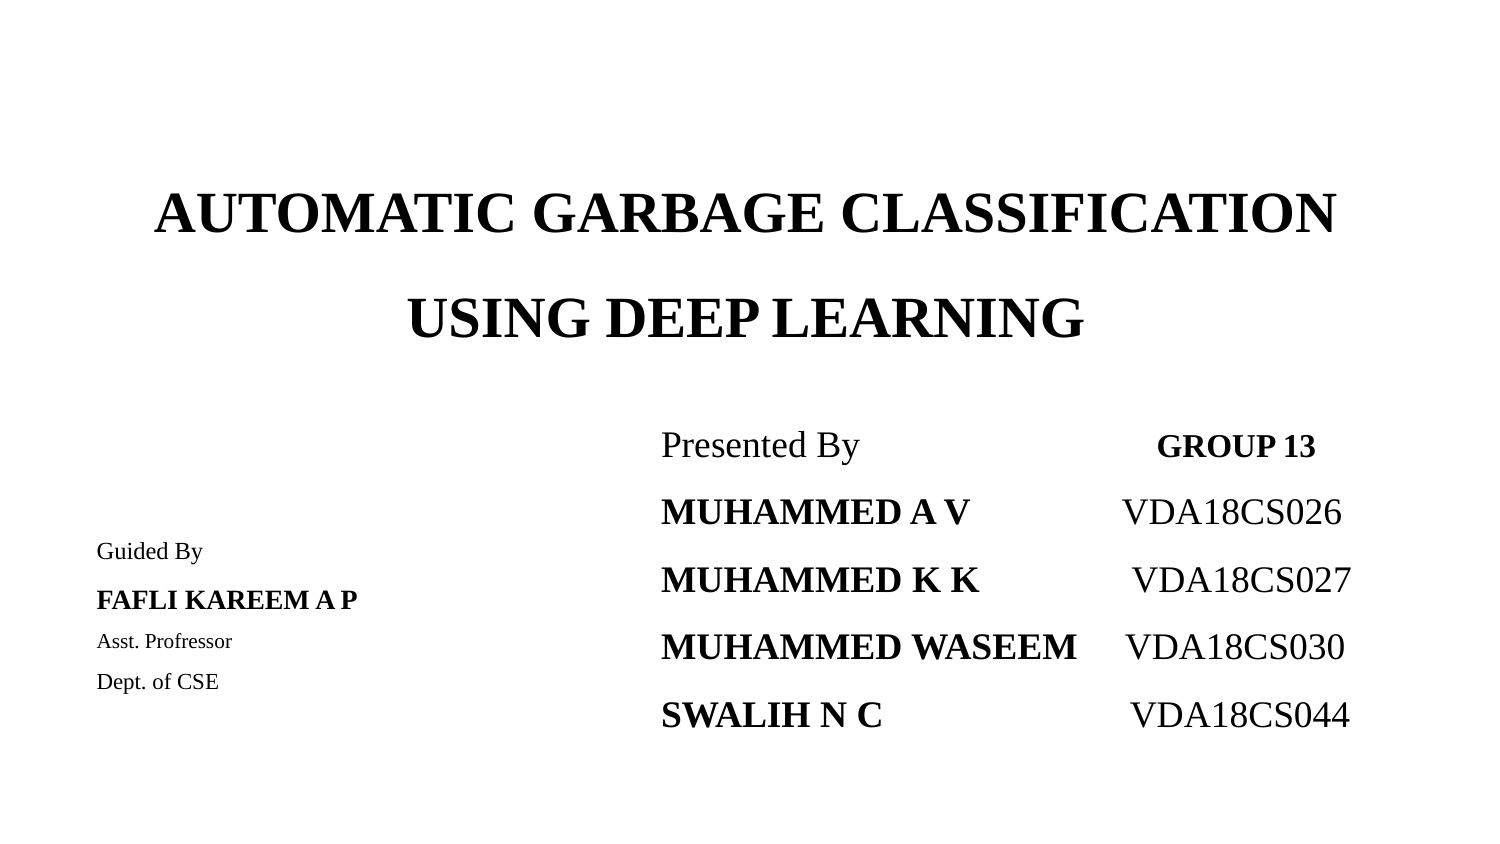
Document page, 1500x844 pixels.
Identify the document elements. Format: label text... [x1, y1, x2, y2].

title AUTOMATIC GARBAGE CLASSIFICATION USING DEEP LEARNING [51, 124, 1449, 494]
subtitle Guided By FAFLI KAREEM A P Asst. Profressor Dept. of CSE [81, 505, 567, 710]
subtitle Presented By GROUP 13 MUHAMMED A V VDA18CS026 MUHAMMED K K VDA18CS027 MUHAMMED WASEEM VDA18CS030 SWALIH N C VDA18CS044 [646, 382, 1416, 756]
